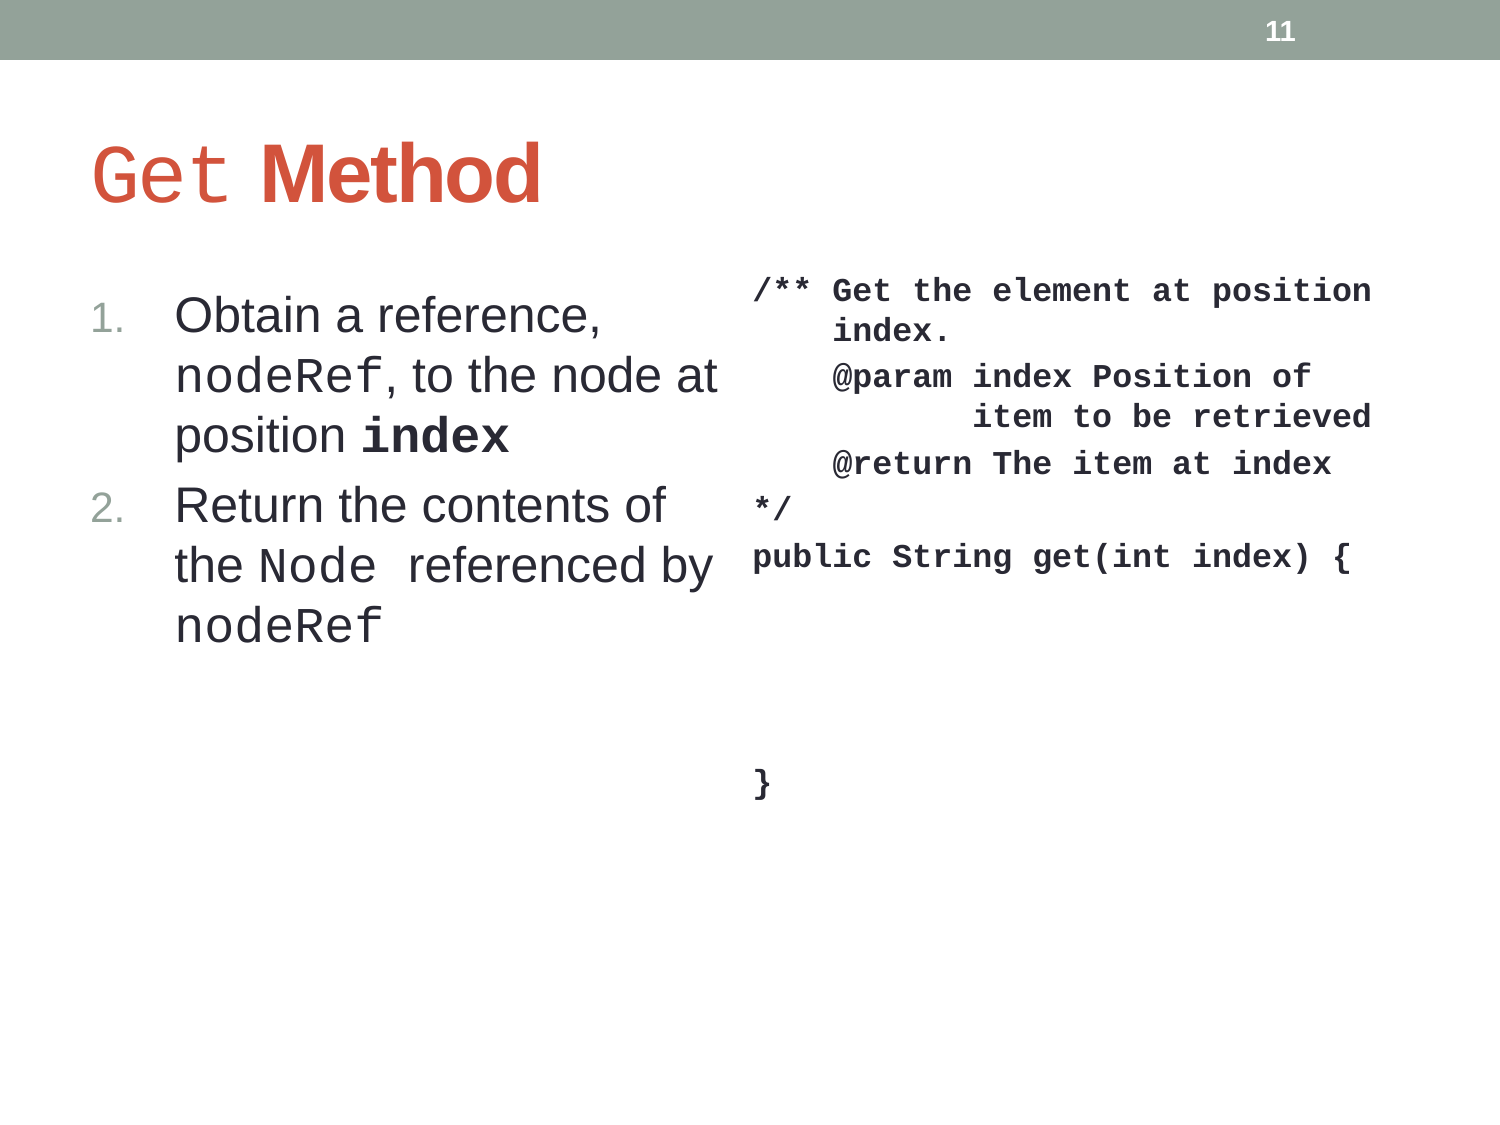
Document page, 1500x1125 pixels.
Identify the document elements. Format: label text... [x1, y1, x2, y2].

list /** Get the element at position index. @param index Position of item to be retrieved @return The item at index */ public String get(int index) { } [737, 260, 1500, 1011]
slide_number 11 [1250, 3, 1425, 57]
title Get Method [75, 87, 1425, 250]
list Obtain a reference, nodeRef, to the node at position index Return the contents of the Node referenced by nodeRef [75, 274, 738, 1049]
